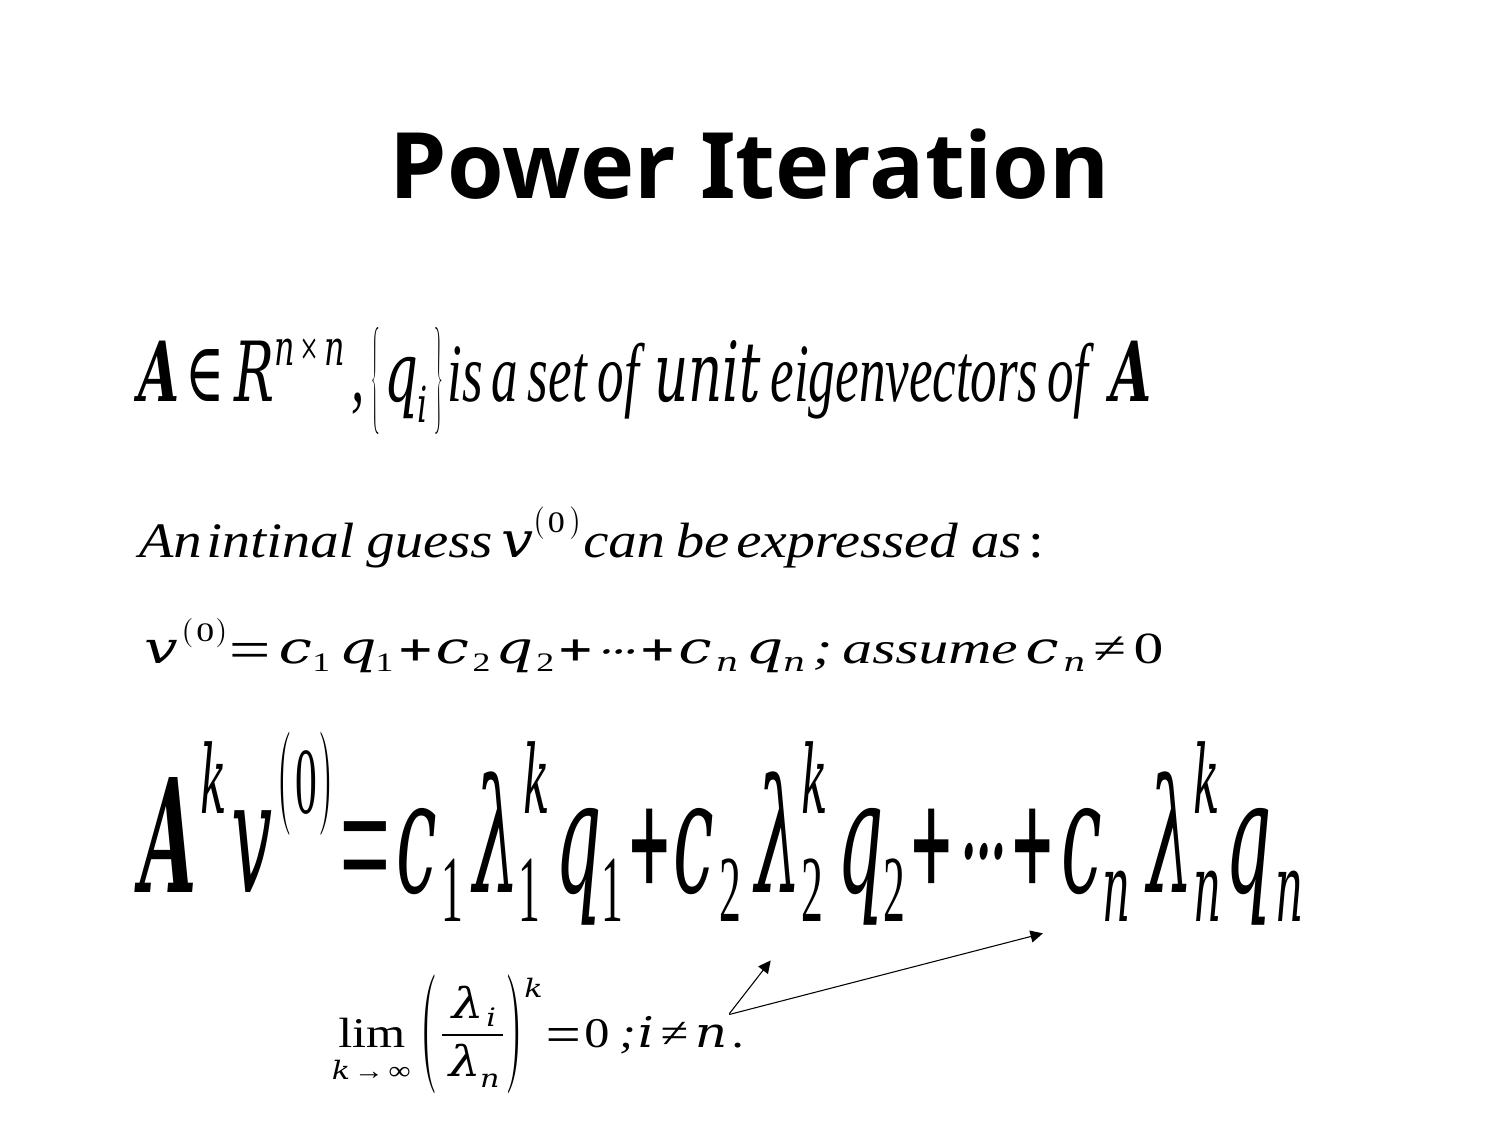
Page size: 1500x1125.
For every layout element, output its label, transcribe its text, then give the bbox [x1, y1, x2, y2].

title Power Iteration [103, 59, 1397, 278]
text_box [729, 933, 1043, 1015]
